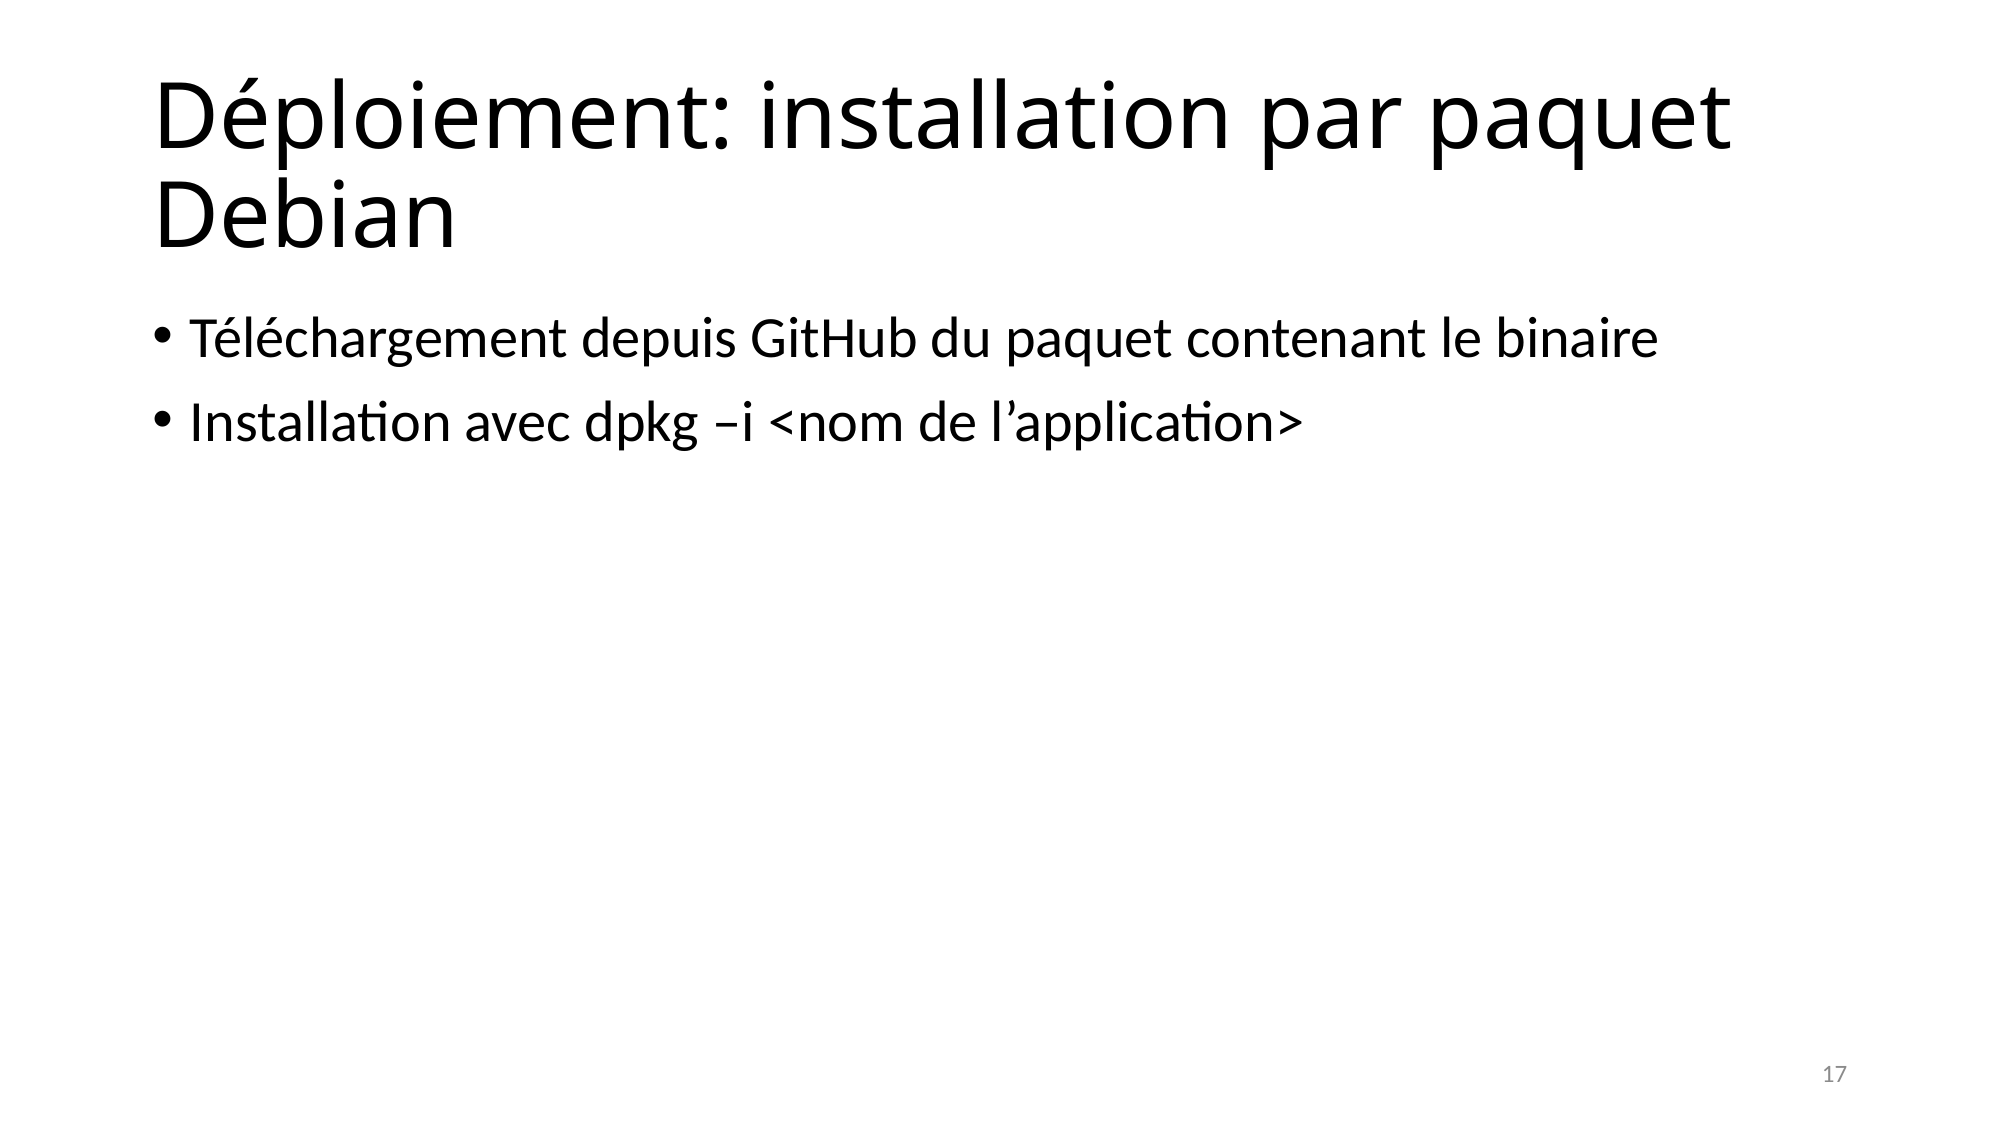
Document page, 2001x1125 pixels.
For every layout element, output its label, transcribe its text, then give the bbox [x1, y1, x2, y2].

title Déploiement: installation par paquet Debian [137, 59, 1863, 278]
list Téléchargement depuis GitHub du paquet contenant le binaire Installation avec dpkg –i <nom de l’application> [137, 299, 1863, 1014]
slide_number 17 [1412, 1042, 1863, 1103]
